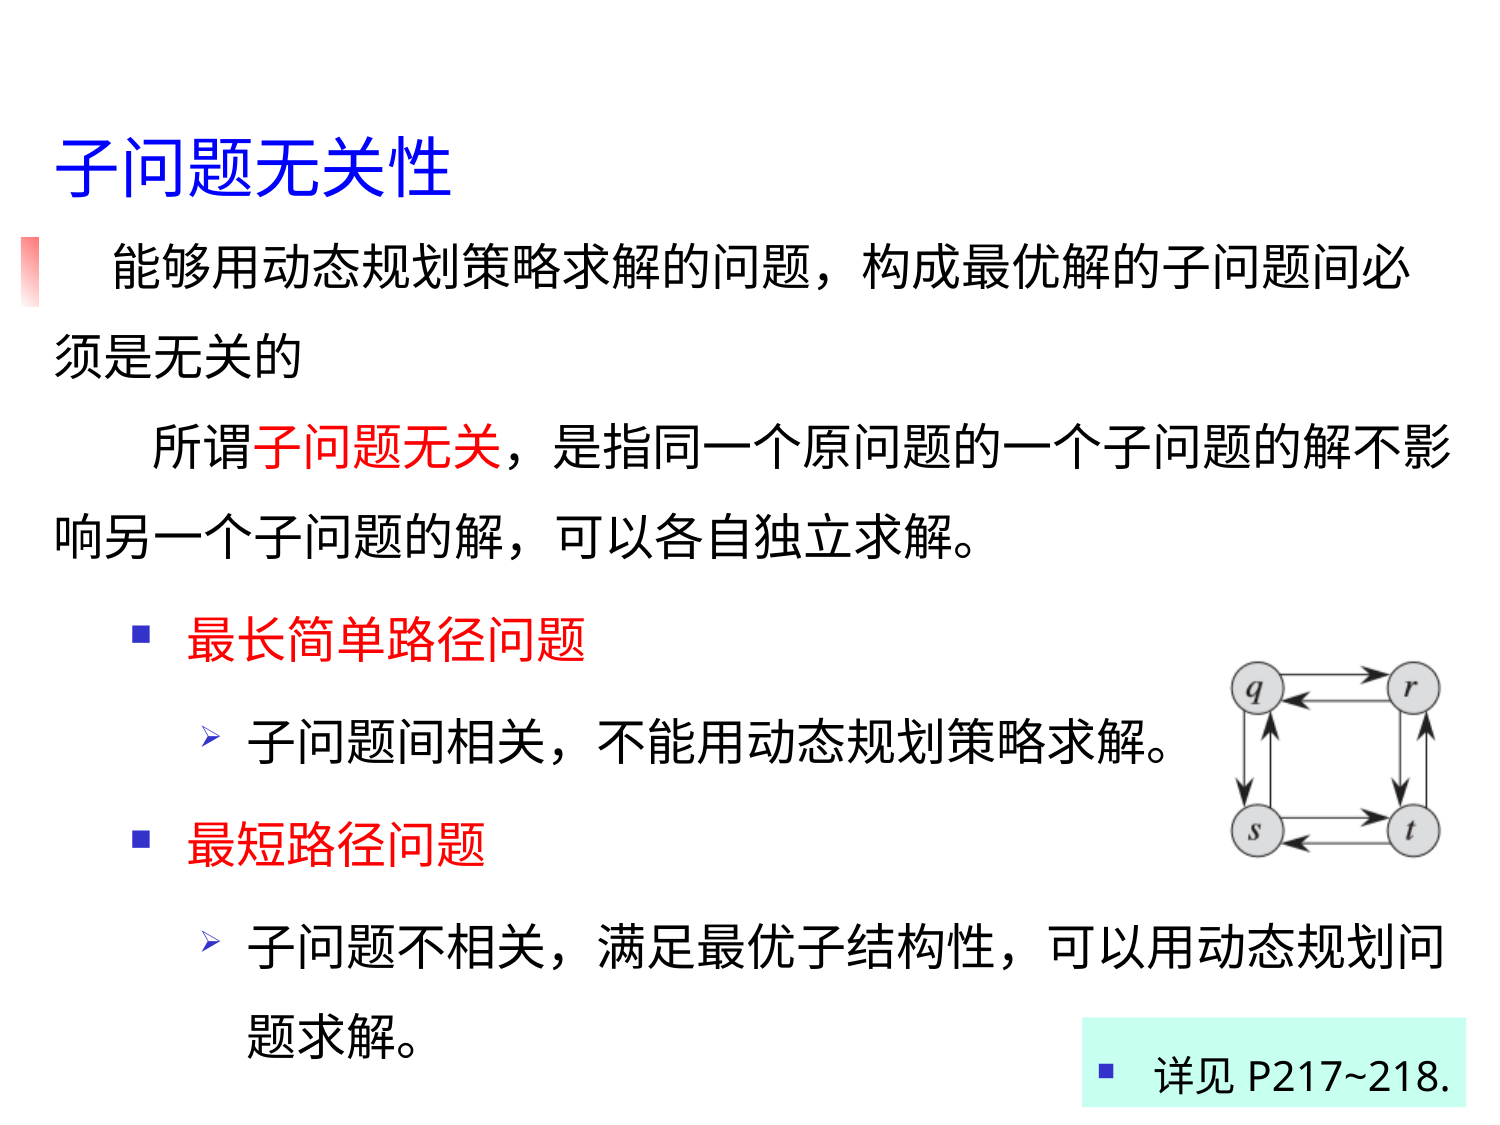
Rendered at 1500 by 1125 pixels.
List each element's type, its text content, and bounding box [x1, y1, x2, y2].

picture [1218, 645, 1458, 871]
list 子问题无关性 能够用动态规划策略求解的问题，构成最优解的子问题间必须是无关的 所谓子问题无关，是指同一个原问题的一个子问题的解不影响另一个子问题的解，可以各自独立求解。 最长简单路径问题 子问题间相关，不能用动态规划策略求解。 最短路径问题 子问题不相关，满足最优子结构性，可以用动态规划问题求解。 [39, 78, 1468, 993]
text_box 详见P217~218. [1082, 1017, 1467, 1108]
